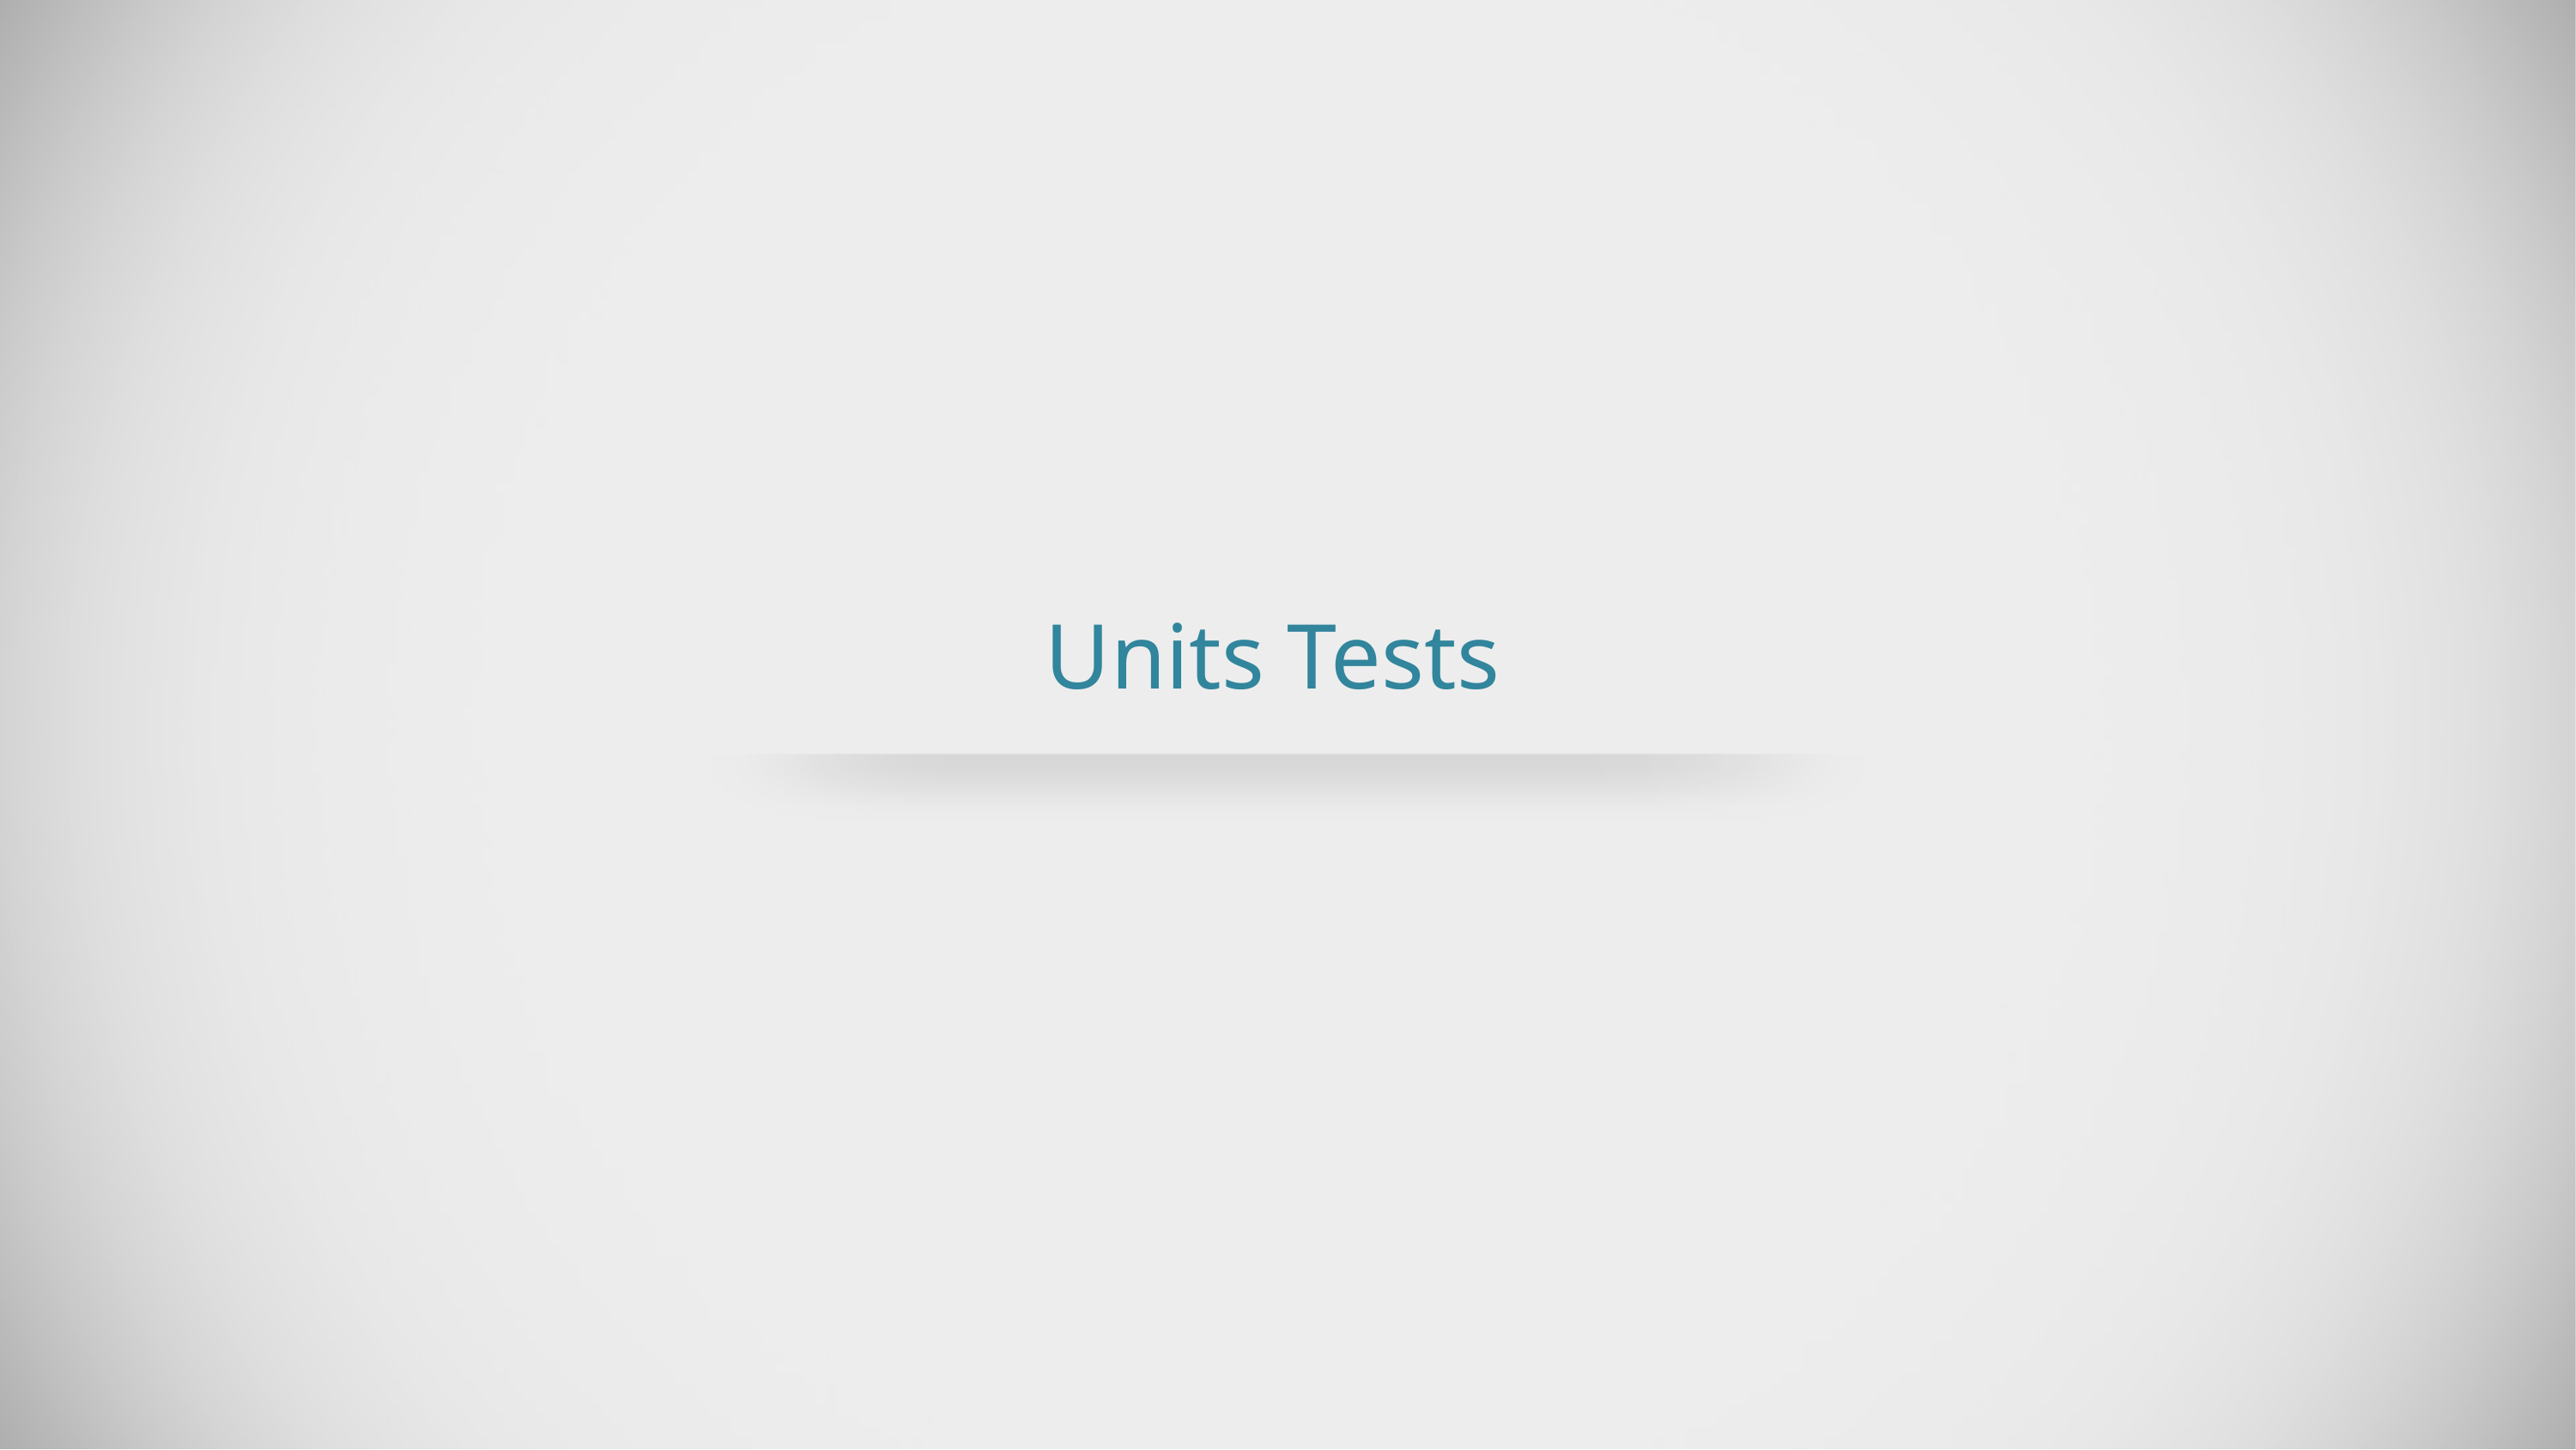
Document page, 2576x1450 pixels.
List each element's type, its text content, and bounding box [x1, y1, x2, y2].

text_box Units Tests [1359, 592, 1846, 712]
picture [0, 0, 2576, 1449]
text_box Units Tests [700, 592, 1185, 712]
